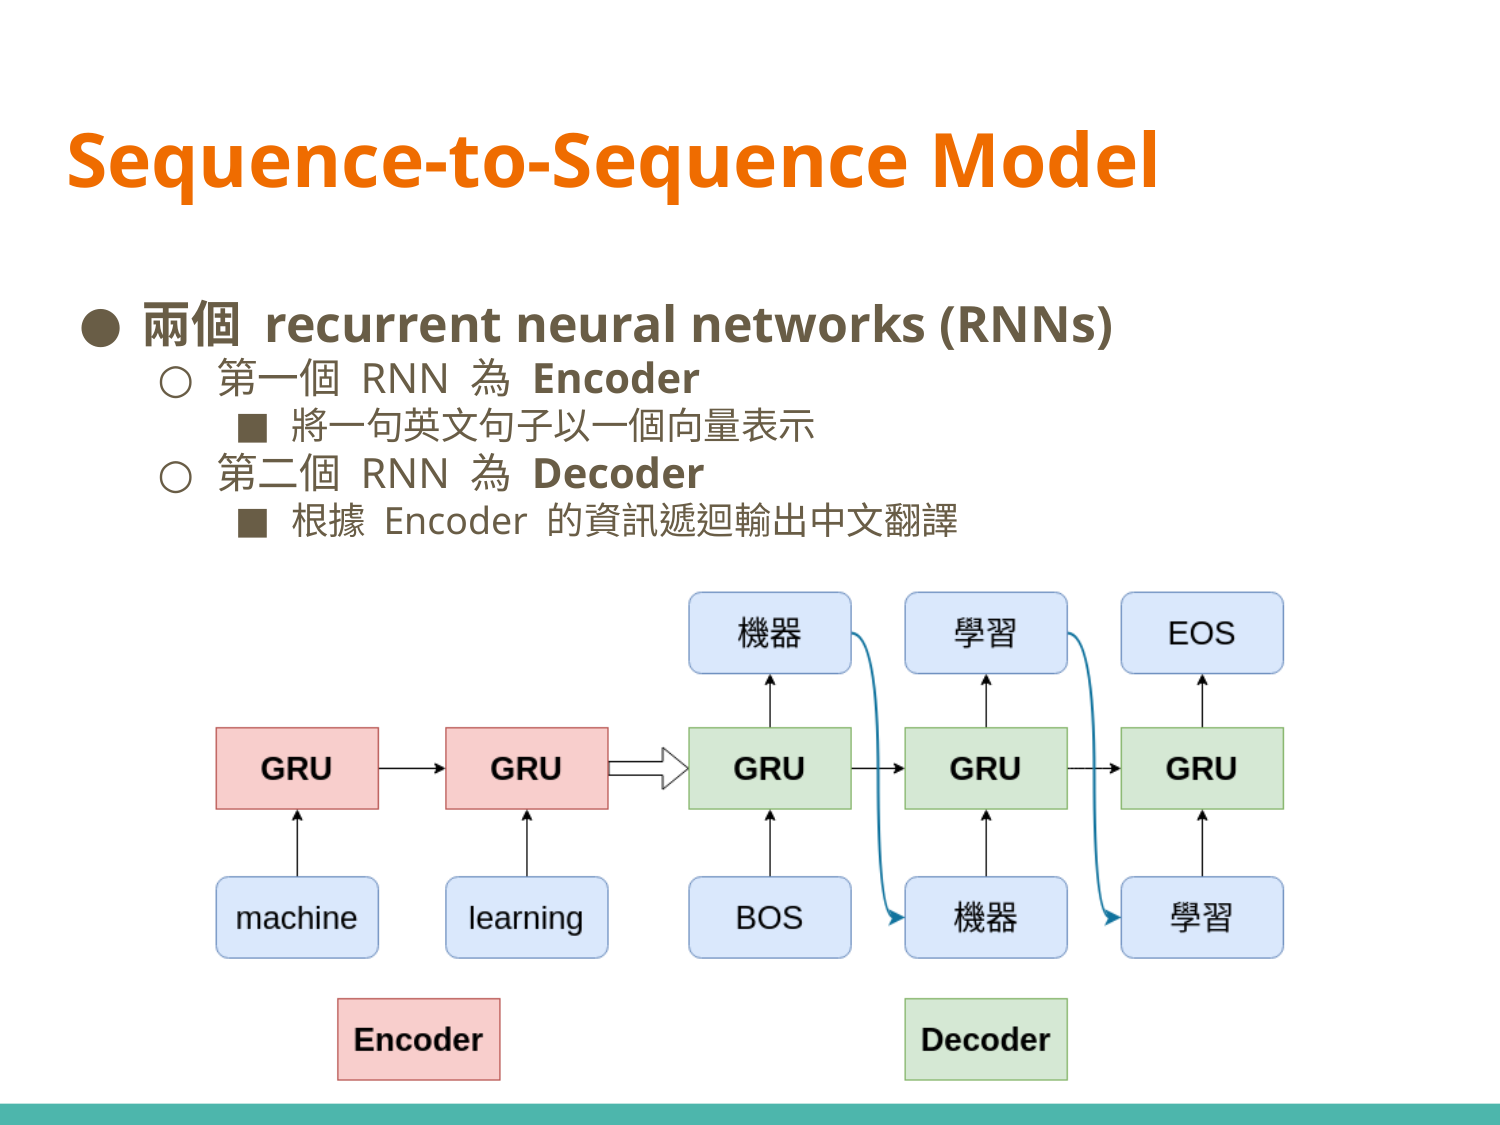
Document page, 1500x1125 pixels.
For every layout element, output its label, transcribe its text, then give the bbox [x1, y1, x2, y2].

list 兩個 recurrent neural networks (RNNs) 第一個 RNN 為 Encoder 將一句英文句子以一個向量表示 第二個 RNN 為 Decoder 根據 Encoder 的資訊遞迴輸出中文翻譯 [51, 276, 1449, 1000]
title Sequence-to-Sequence Model [51, 97, 1449, 252]
picture [209, 585, 1291, 1089]
